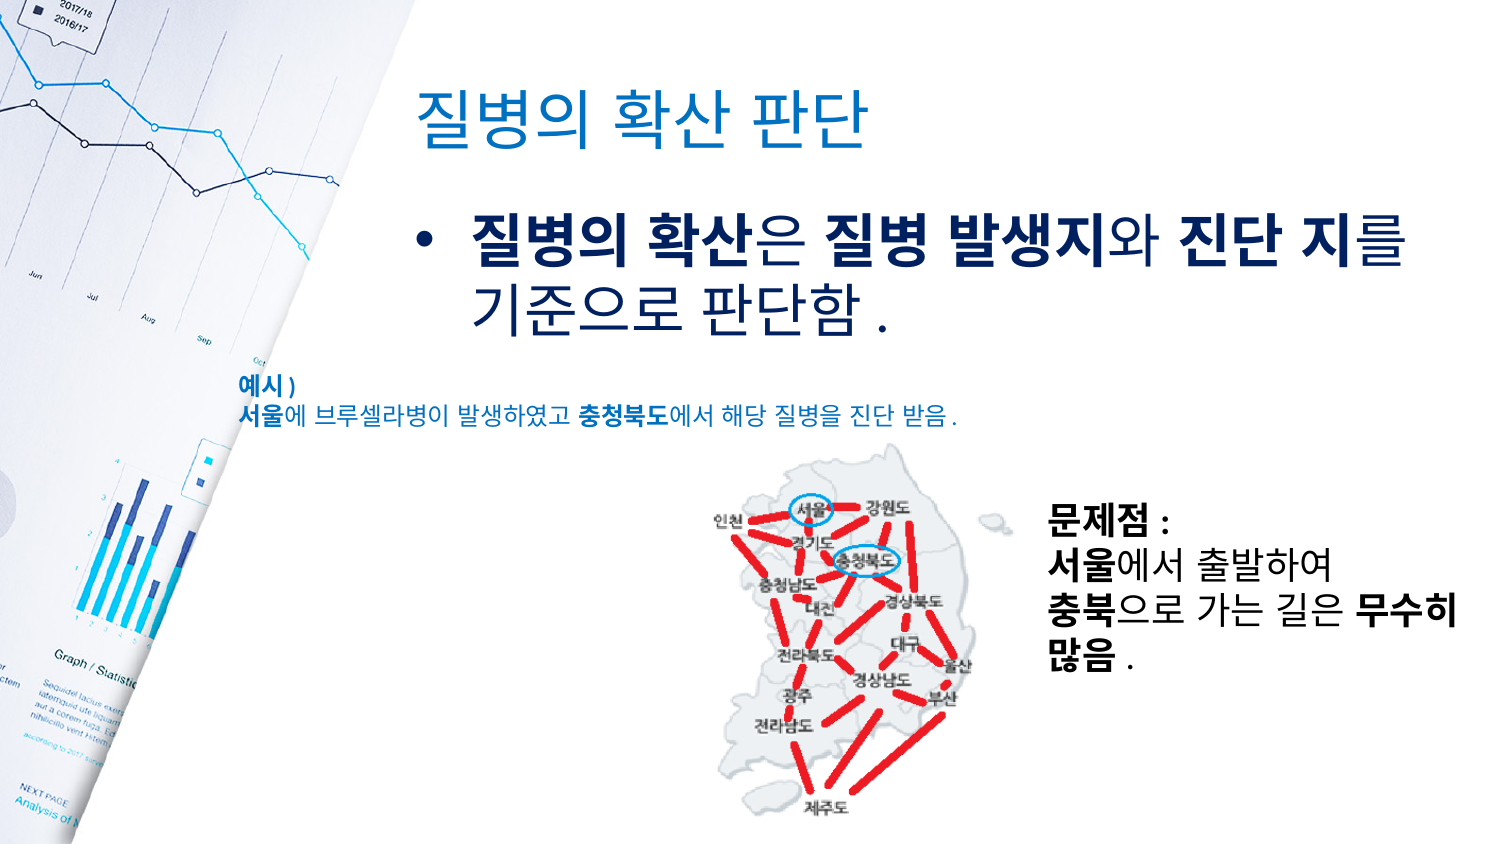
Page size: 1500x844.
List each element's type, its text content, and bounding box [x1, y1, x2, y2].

text_box 예시) 서울에 브루셀라병이 발생하였고 충청북도에서 해당 질병을 진단 받음. [223, 363, 1325, 439]
picture [0, 0, 1500, 844]
list 질병의 확산은 질병 발생지와 진단 지를 기준으로 판단함. [399, 196, 1500, 748]
text_box 문제점: 서울에서 출발하여 충북으로 가는 길은 무수히 많음. [1032, 489, 1484, 685]
title 질병의 확산 판단 [399, 71, 1427, 166]
